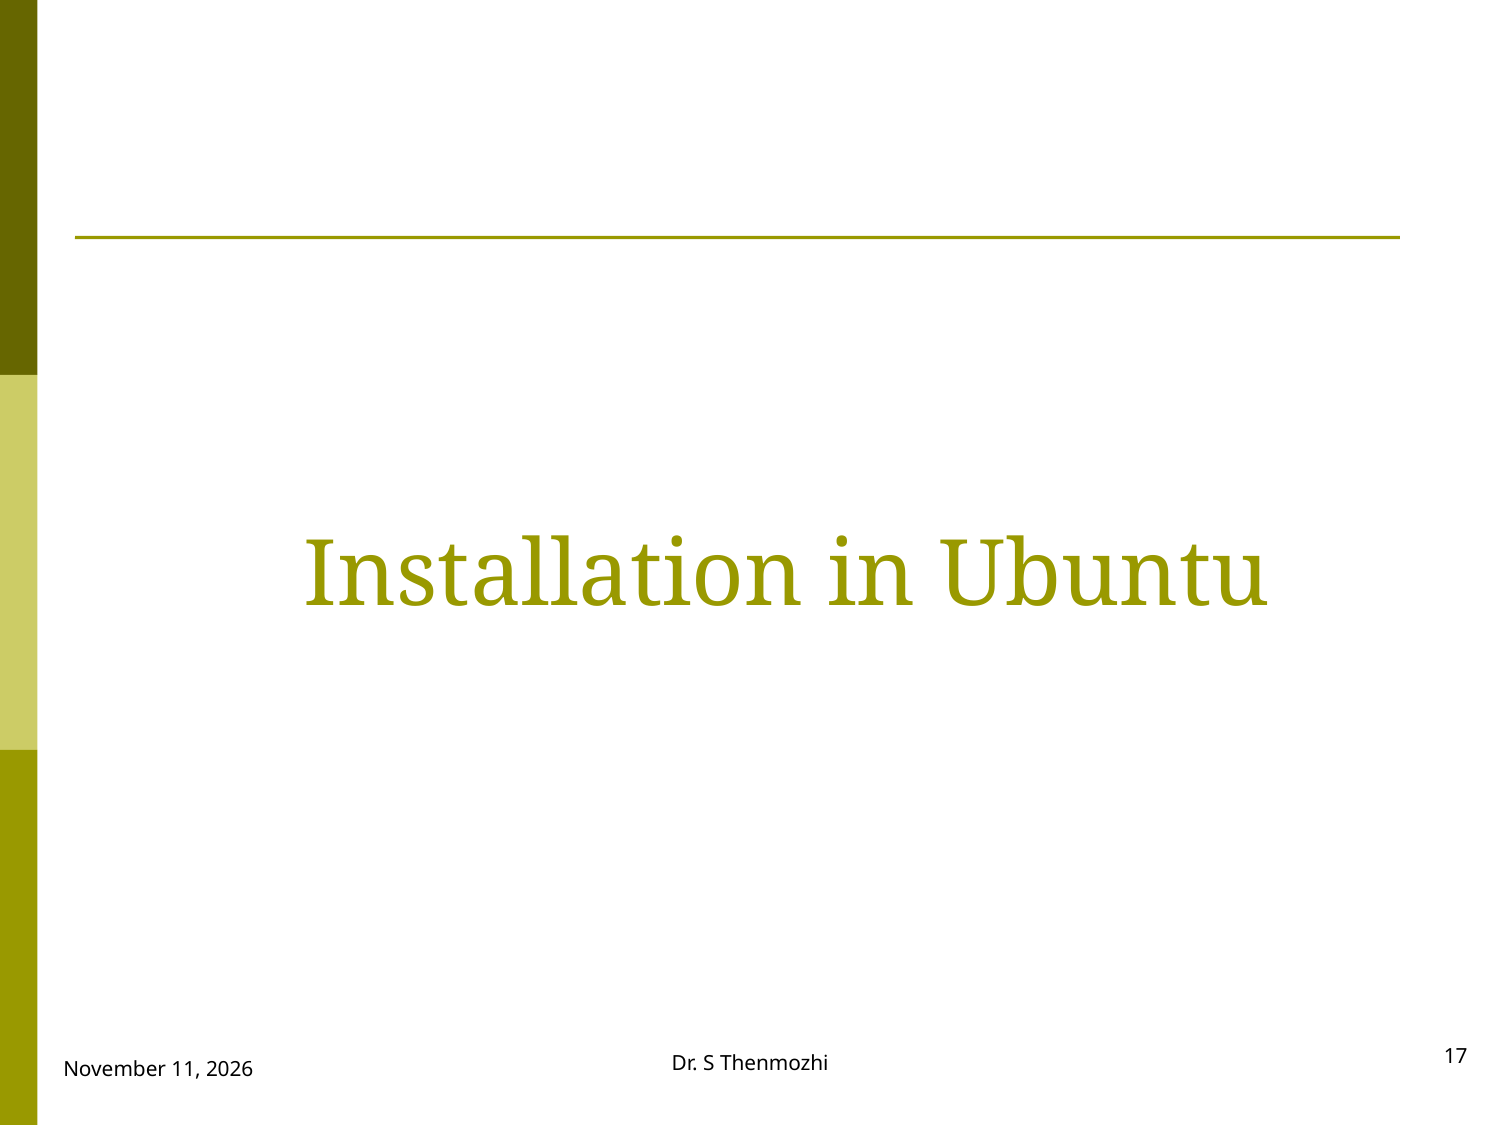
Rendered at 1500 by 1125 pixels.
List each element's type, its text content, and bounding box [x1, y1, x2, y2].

slide_number 17 [1132, 1035, 1483, 1110]
title Installation in Ubuntu [112, 467, 1463, 632]
footer Dr. S Thenmozhi [512, 1041, 988, 1117]
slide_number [48, 1047, 399, 1123]
